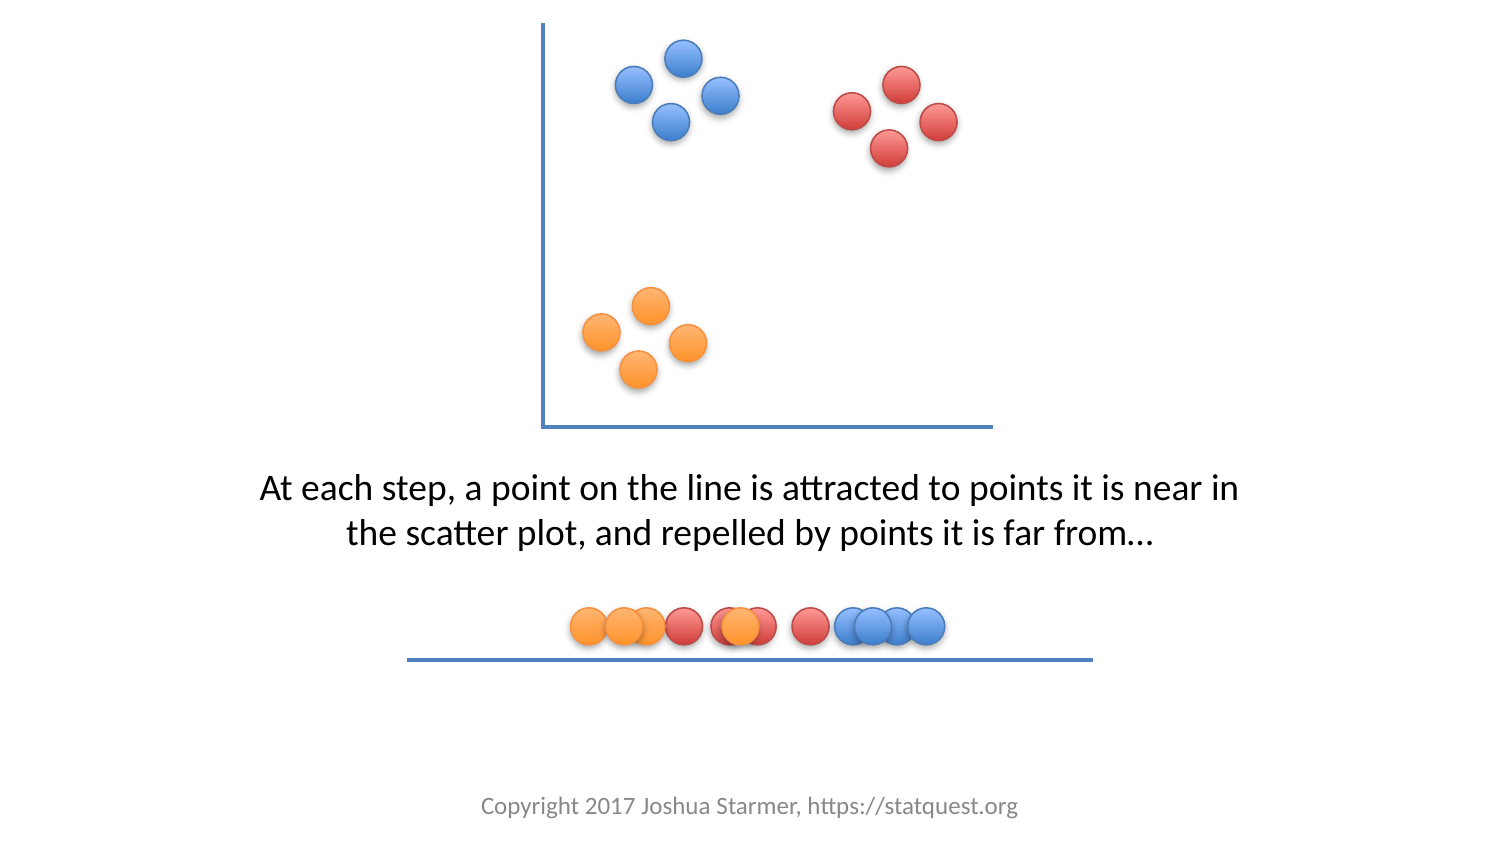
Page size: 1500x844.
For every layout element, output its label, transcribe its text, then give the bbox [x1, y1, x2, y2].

footer Copyright 2017 Joshua Starmer, https://statquest.org [454, 782, 1046, 827]
text_box [605, 607, 643, 645]
text_box [667, 607, 703, 645]
text_box [570, 607, 604, 645]
text_box [721, 607, 760, 645]
text_box [887, 607, 910, 645]
text_box [791, 607, 829, 645]
text_box [751, 607, 777, 645]
text_box [907, 607, 945, 645]
text_box [834, 607, 860, 645]
text_box At each step, a point on the line is attracted to points it is near in the scatter plot, and repelled by points it is far from… [235, 455, 1265, 561]
text_box [710, 607, 731, 643]
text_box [582, 39, 958, 389]
text_box [854, 607, 892, 645]
text_box [637, 607, 666, 645]
